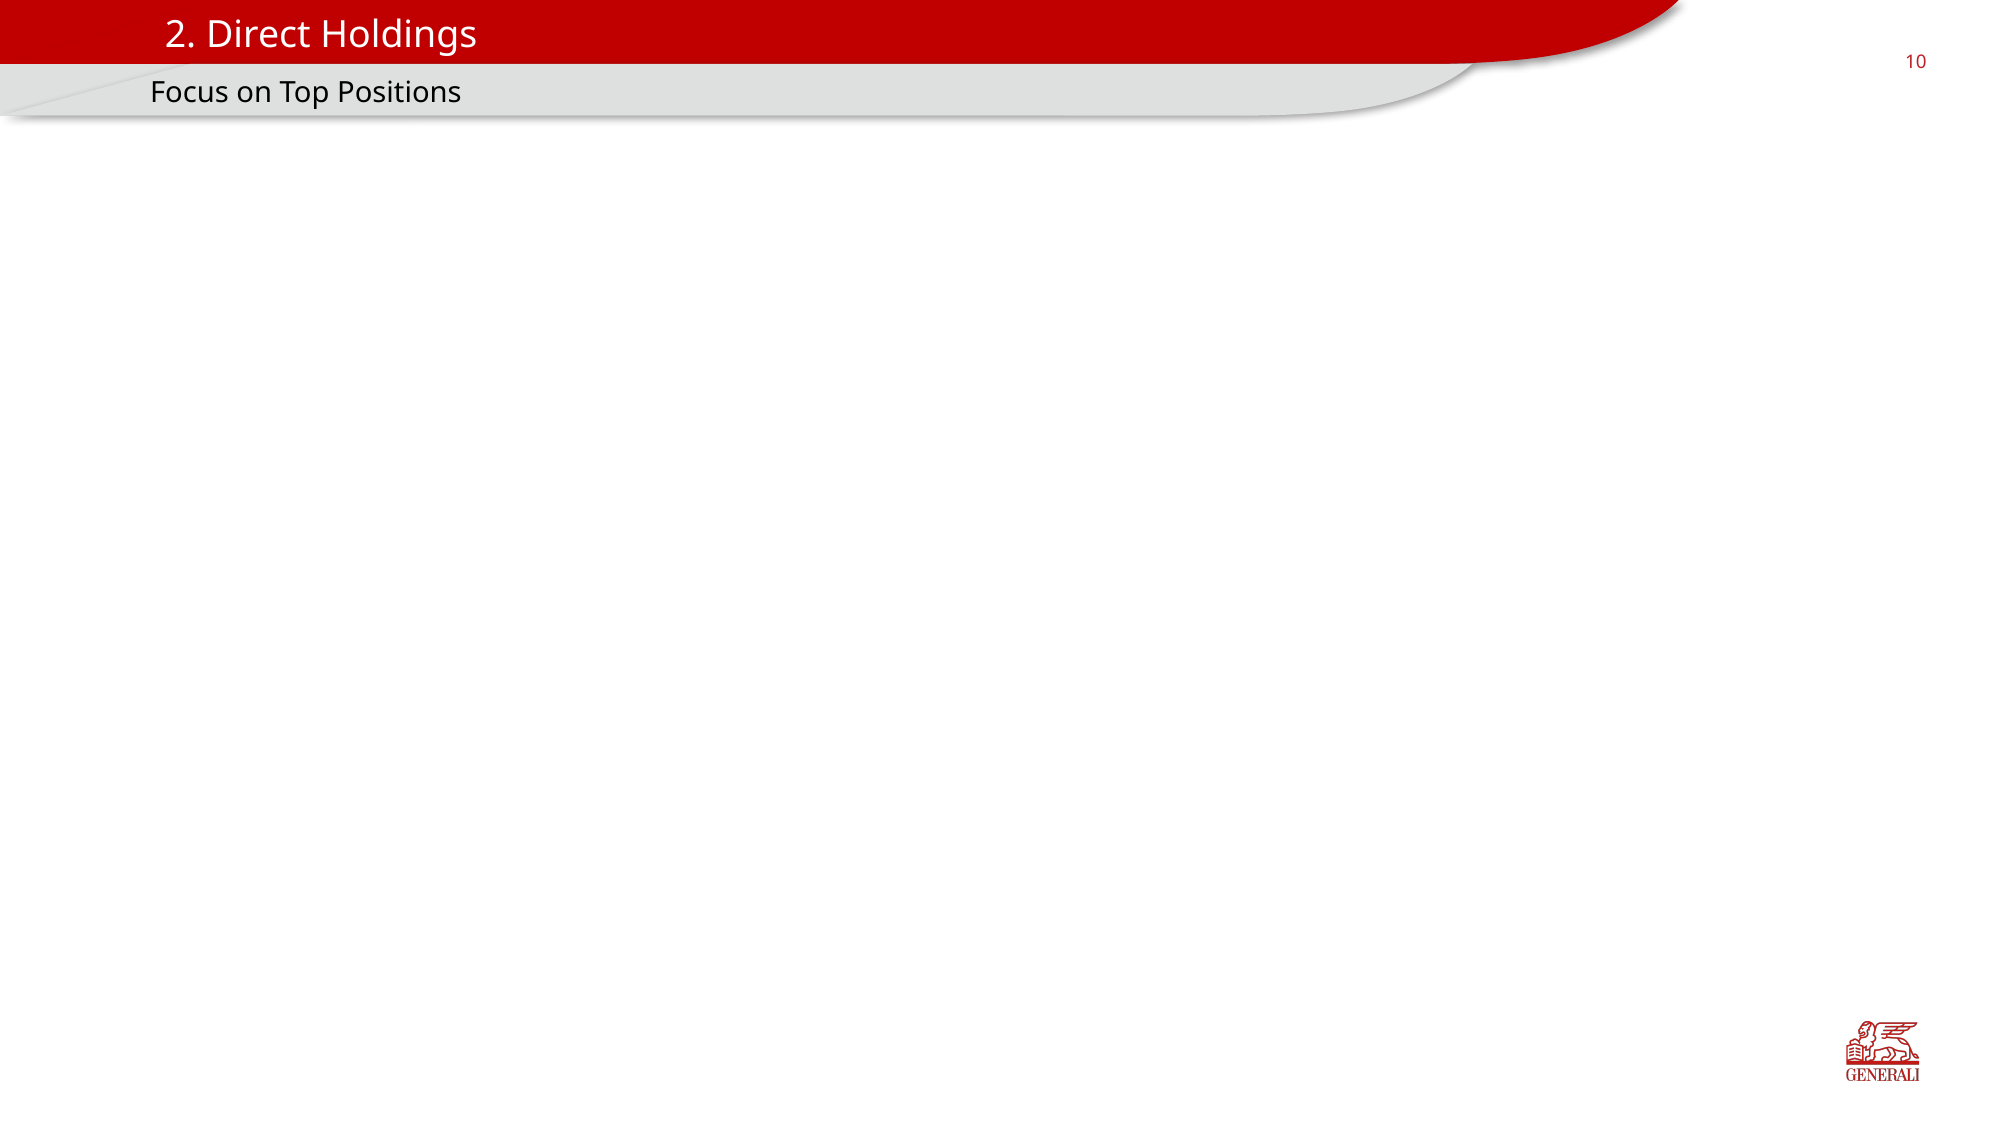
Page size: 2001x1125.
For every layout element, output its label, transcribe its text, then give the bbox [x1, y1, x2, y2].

text_box 10 [1882, 49, 1927, 80]
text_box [0, 0, 1679, 117]
